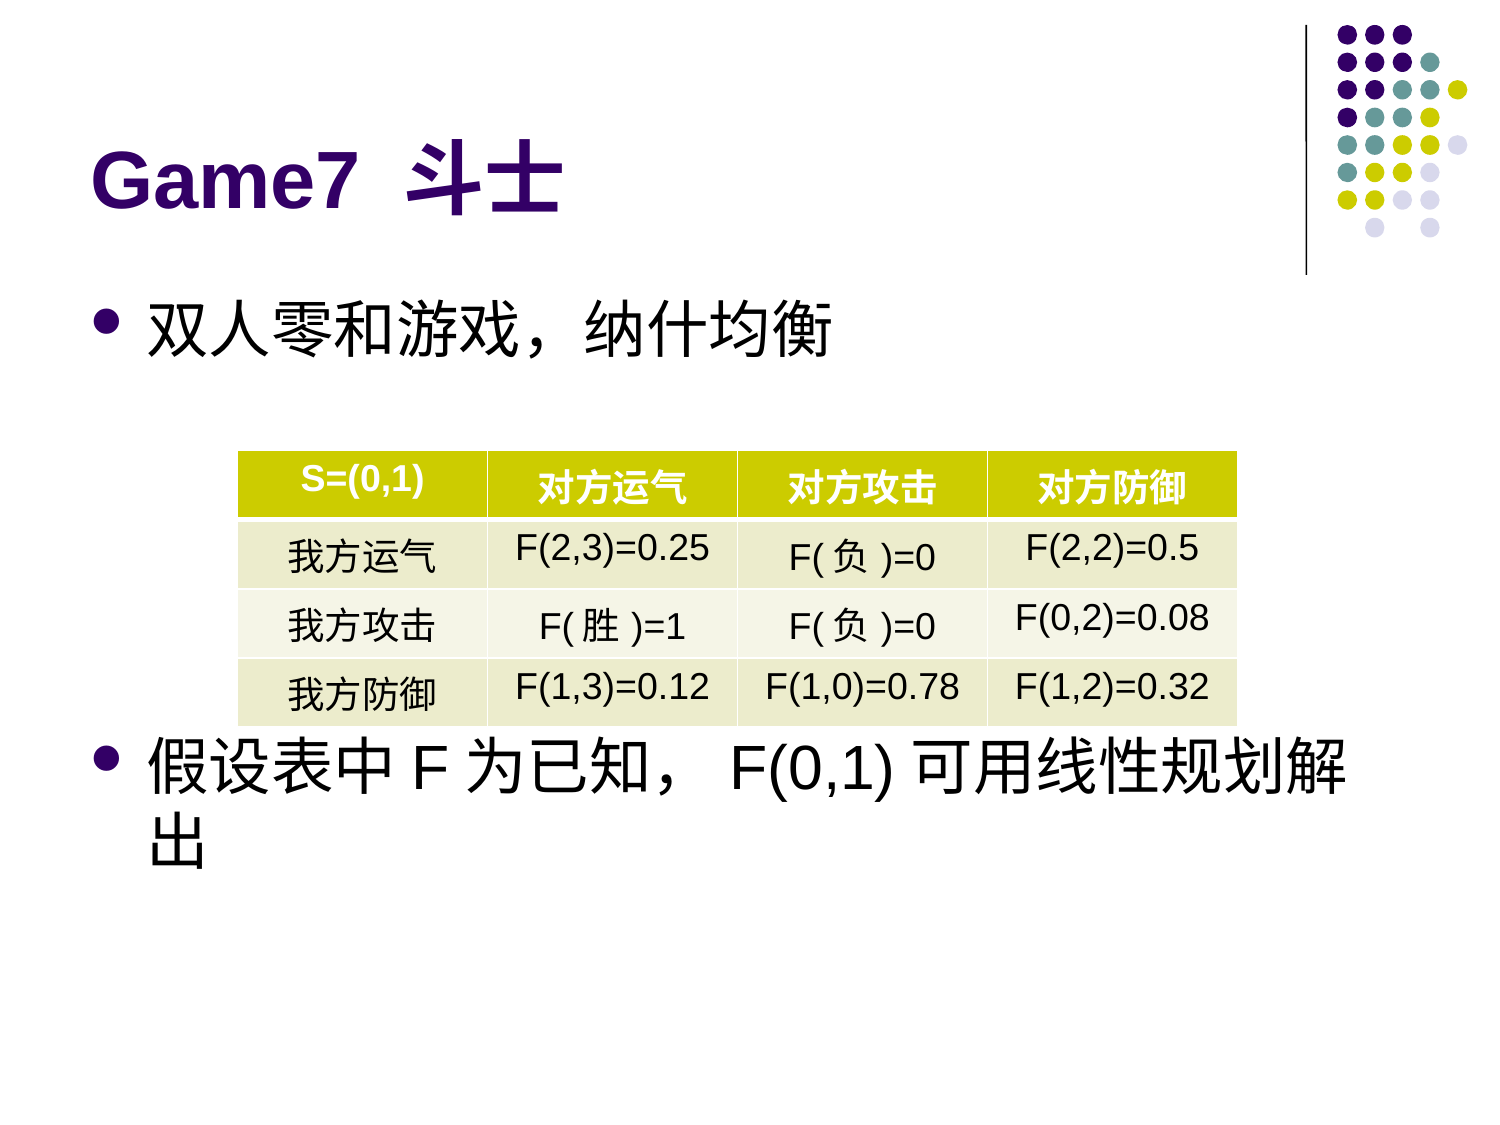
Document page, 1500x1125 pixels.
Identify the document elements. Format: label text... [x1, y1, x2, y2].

table_cell F(2,2)=0.5 [988, 522, 1237, 588]
table_header 对方防御 [988, 451, 1237, 517]
table_cell F(负)=0 [738, 522, 987, 588]
table_cell F(负)=0 [738, 590, 987, 657]
table_header 对方运气 [488, 451, 737, 517]
table_header 对方攻击 [738, 451, 987, 517]
table_header S=(0,1) [238, 451, 487, 517]
table_cell F(0,2)=0.08 [988, 590, 1237, 657]
table_cell 我方攻击 [238, 590, 487, 657]
list 双人零和游戏，纳什均衡 假设表中F为已知，F(0,1)可用线性规划解出 [74, 281, 1426, 1006]
table_cell F(胜)=1 [488, 590, 737, 657]
table_cell F(1,2)=0.32 [988, 659, 1237, 726]
table_cell F(2,3)=0.25 [488, 522, 737, 588]
title Game7 斗士 [74, 19, 1313, 233]
table_cell F(1,3)=0.12 [488, 659, 737, 726]
table_cell 我方运气 [238, 522, 487, 588]
table_cell F(1,0)=0.78 [738, 659, 987, 726]
table_cell 我方防御 [238, 659, 487, 726]
